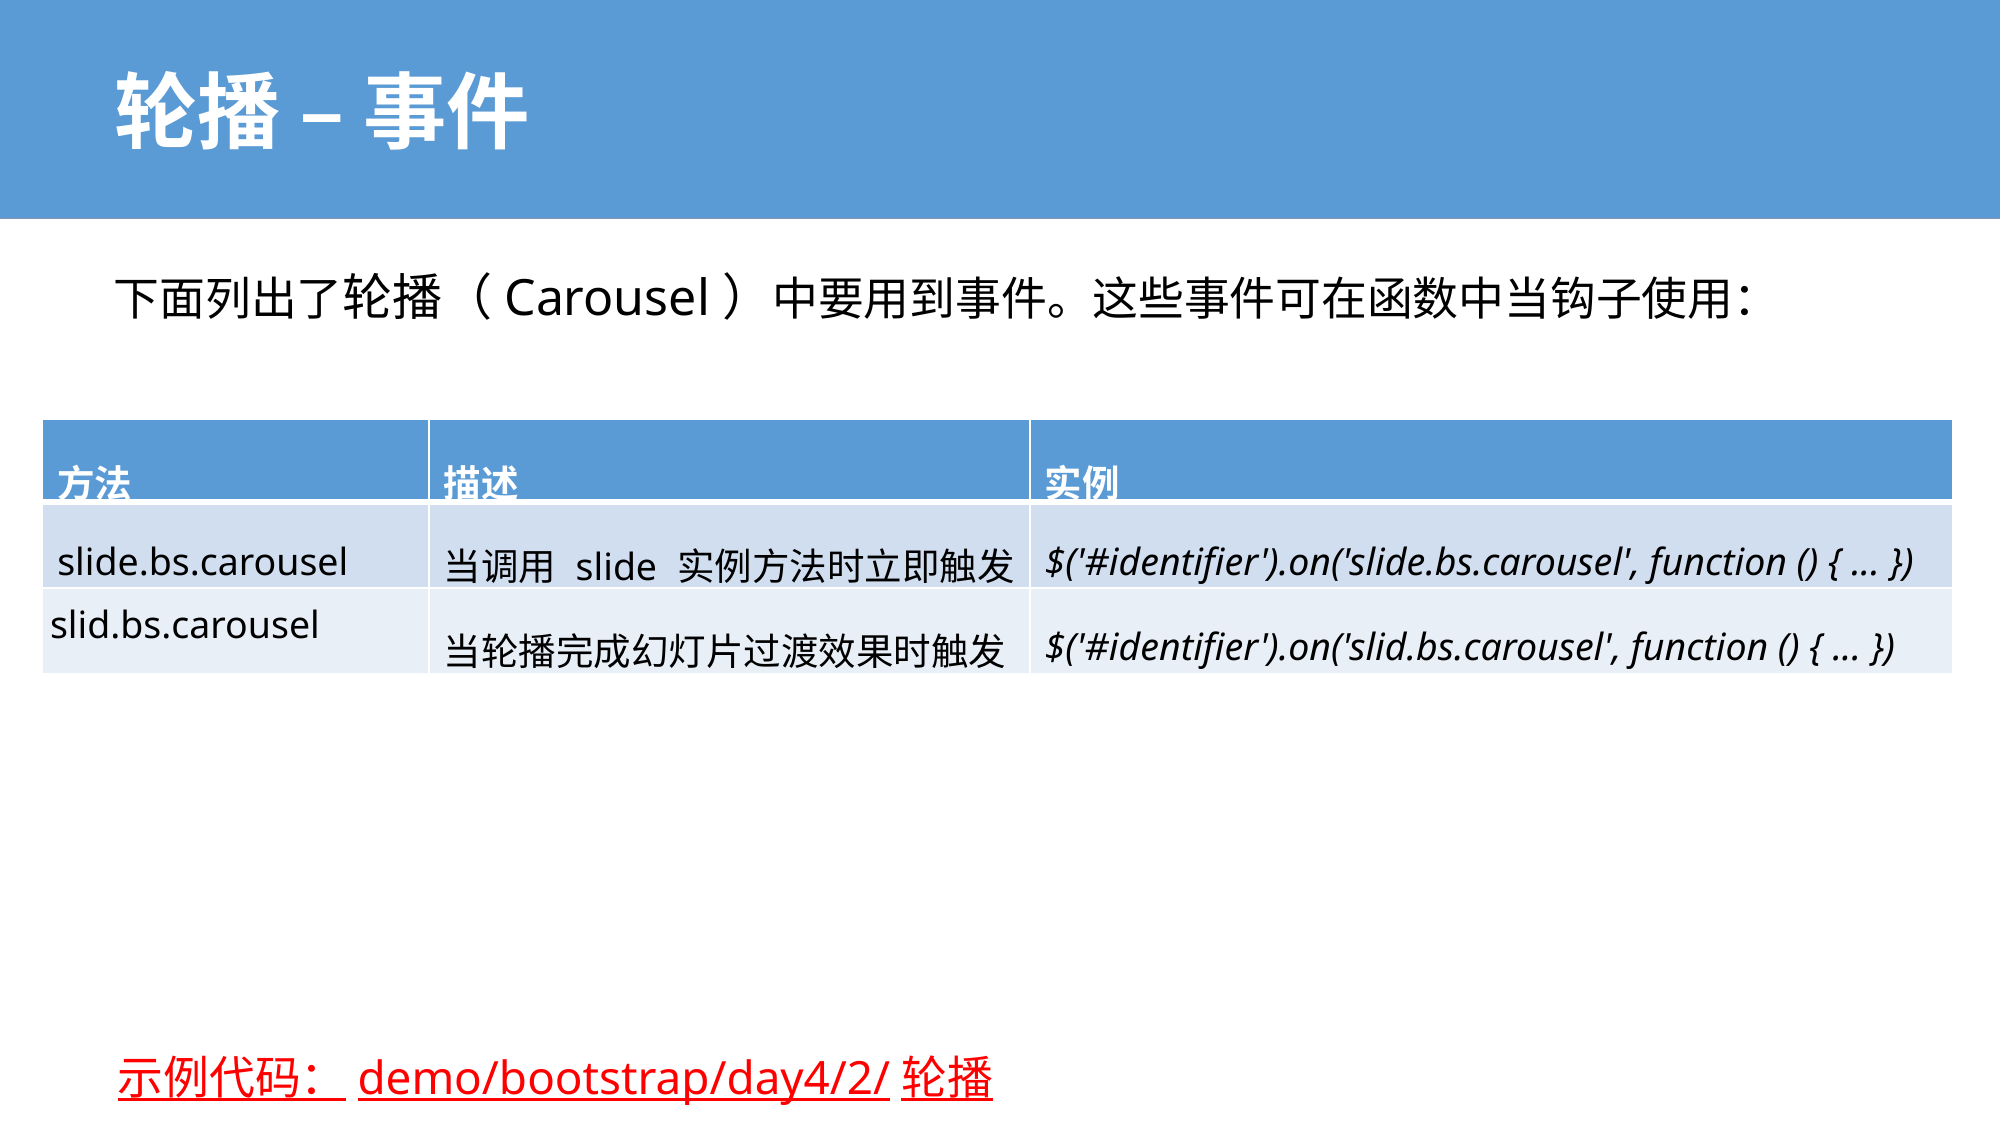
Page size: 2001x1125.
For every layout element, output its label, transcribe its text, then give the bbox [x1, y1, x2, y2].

table_header 描述 [430, 420, 1029, 499]
text_box 示例代码：demo/bootstrap/day4/2/轮播 [102, 1013, 1008, 1111]
table_cell slid.bs.carousel [43, 589, 428, 673]
table_cell slide.bs.carousel [43, 505, 428, 587]
title 轮播 – 事件 [99, 0, 1863, 219]
table_header 方法 [43, 420, 428, 499]
table_cell 当轮播完成幻灯片过渡效果时触发 [430, 589, 1029, 673]
table_cell 当调用 slide 实例方法时立即触发 [430, 505, 1029, 587]
table_cell $('#identifier').on('slide.bs.carousel', function () { ... }) [1031, 505, 1952, 587]
text_box 下面列出了轮播（Carousel）中要用到事件。这些事件可在函数中当钩子使用： [99, 227, 1974, 333]
table_header 实例 [1031, 420, 1952, 499]
table_cell $('#identifier').on('slid.bs.carousel', function () { ... }) [1031, 589, 1952, 673]
